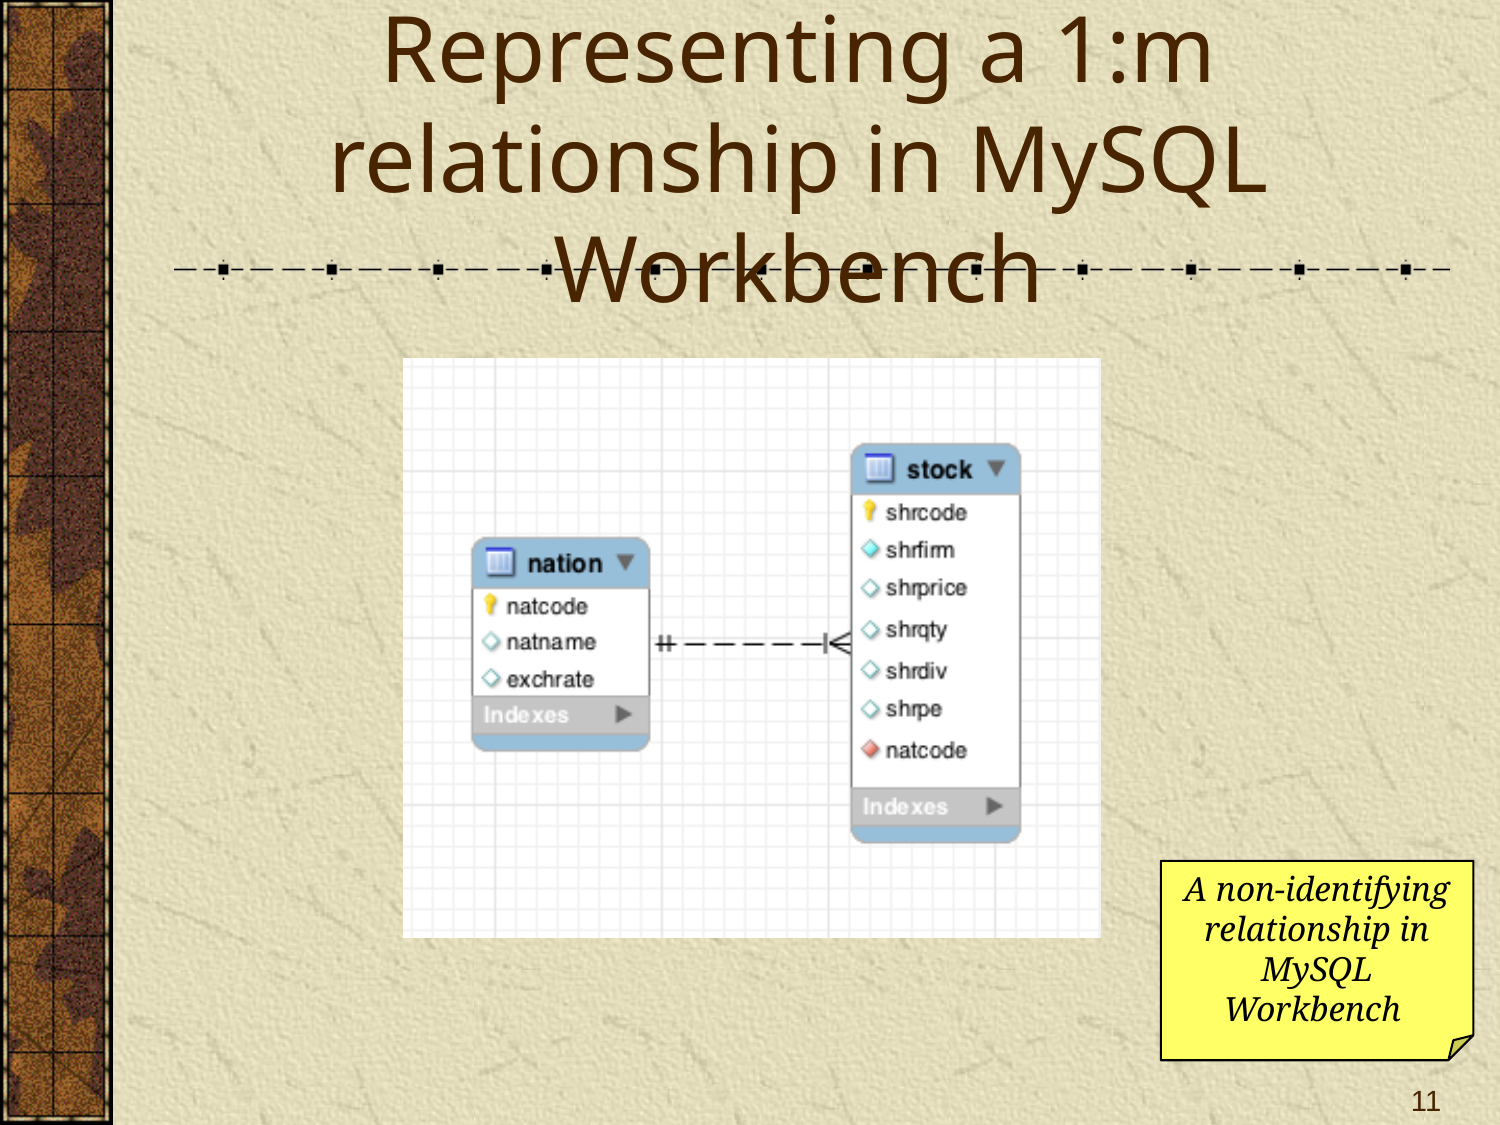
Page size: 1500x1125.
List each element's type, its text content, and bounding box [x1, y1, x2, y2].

slide_number 11 [1351, 1049, 1500, 1125]
text_box A non-identifying relationship in MySQL Workbench [1160, 860, 1474, 1061]
picture [0, 0, 1500, 1125]
title Representing a 1:m relationship in MySQL Workbench [122, 62, 1476, 251]
